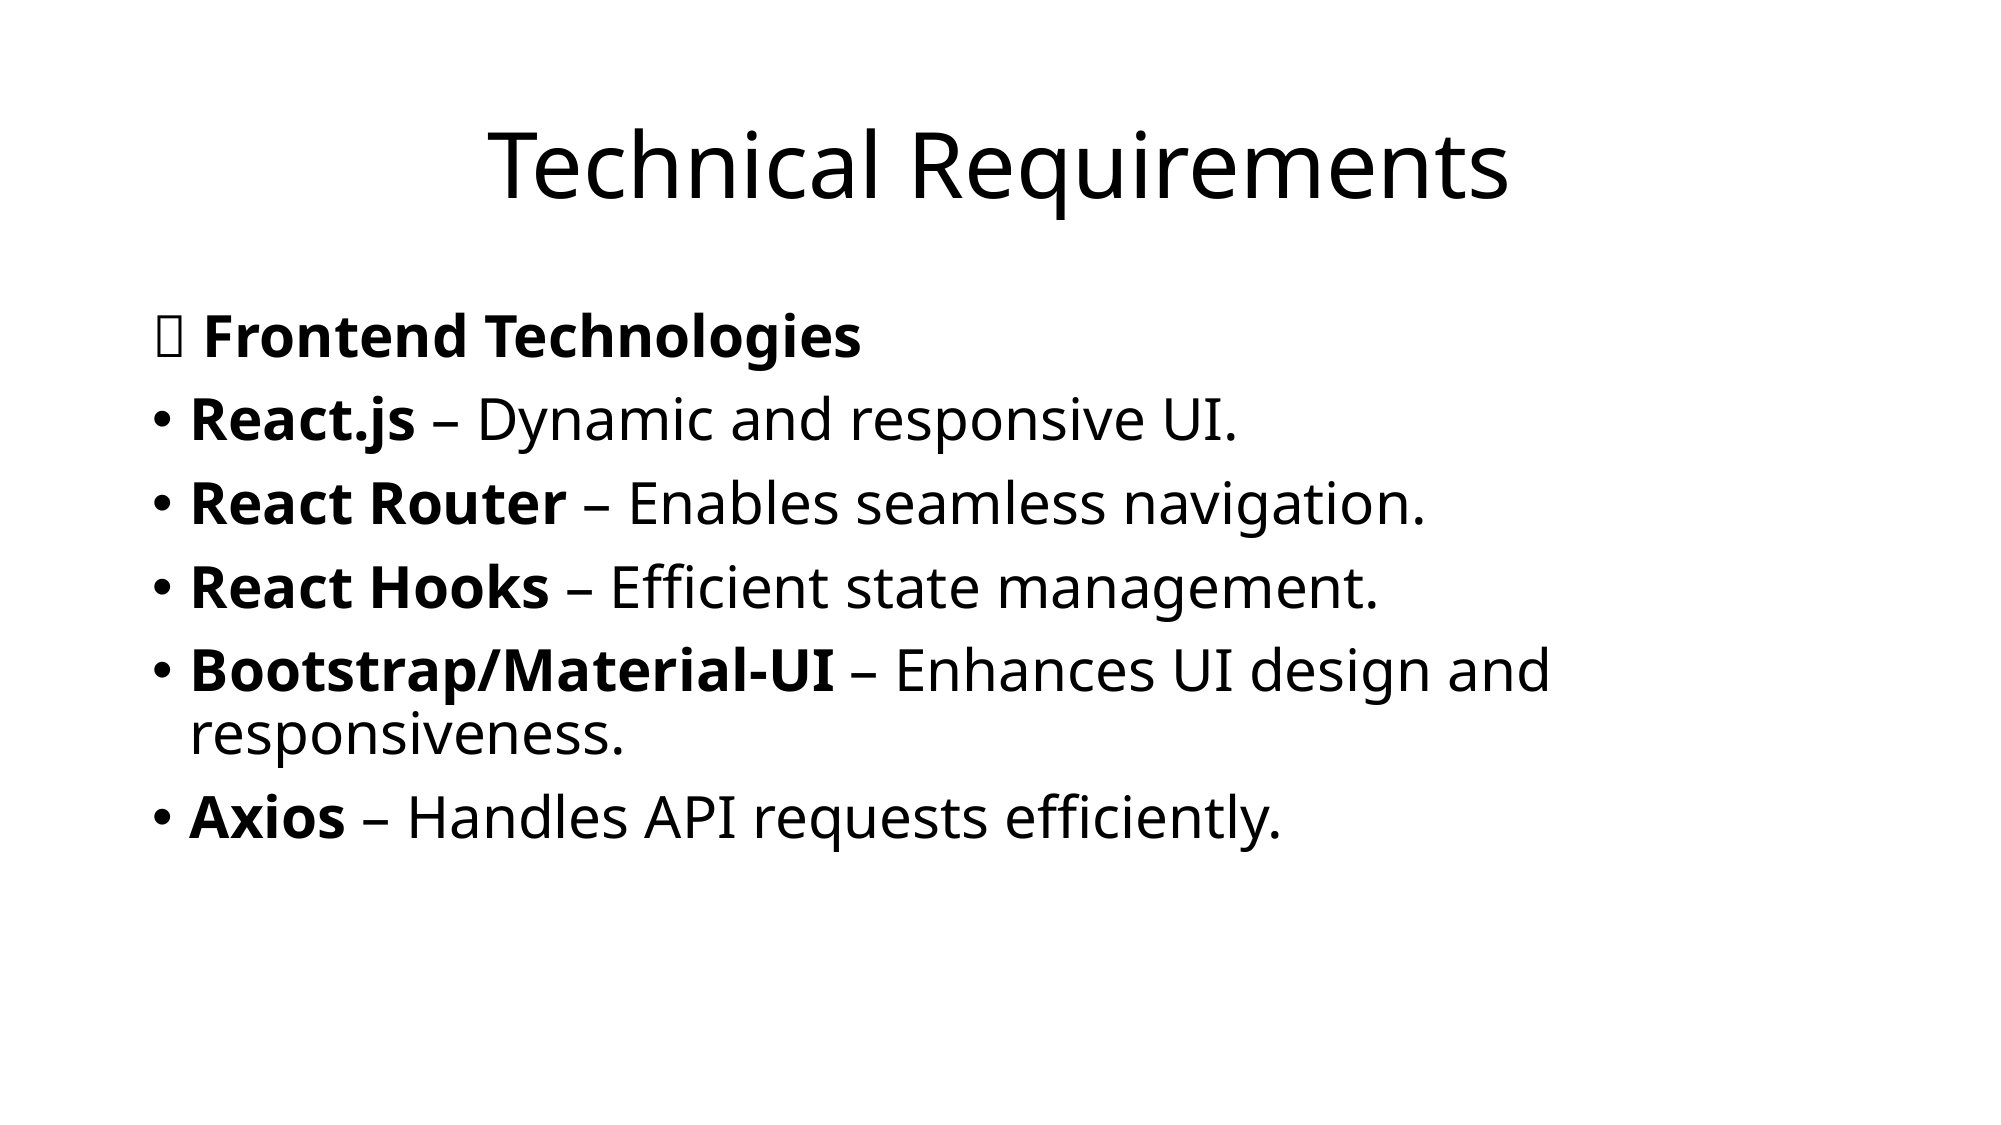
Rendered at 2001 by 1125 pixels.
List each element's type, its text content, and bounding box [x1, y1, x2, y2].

title Technical Requirements [137, 59, 1863, 278]
list 🌐 Frontend Technologies React.js – Dynamic and responsive UI. React Router – Enables seamless navigation. React Hooks – Efficient state management. Bootstrap/Material-UI – Enhances UI design and responsiveness. Axios – Handles API requests efficiently. [137, 299, 1863, 1014]
